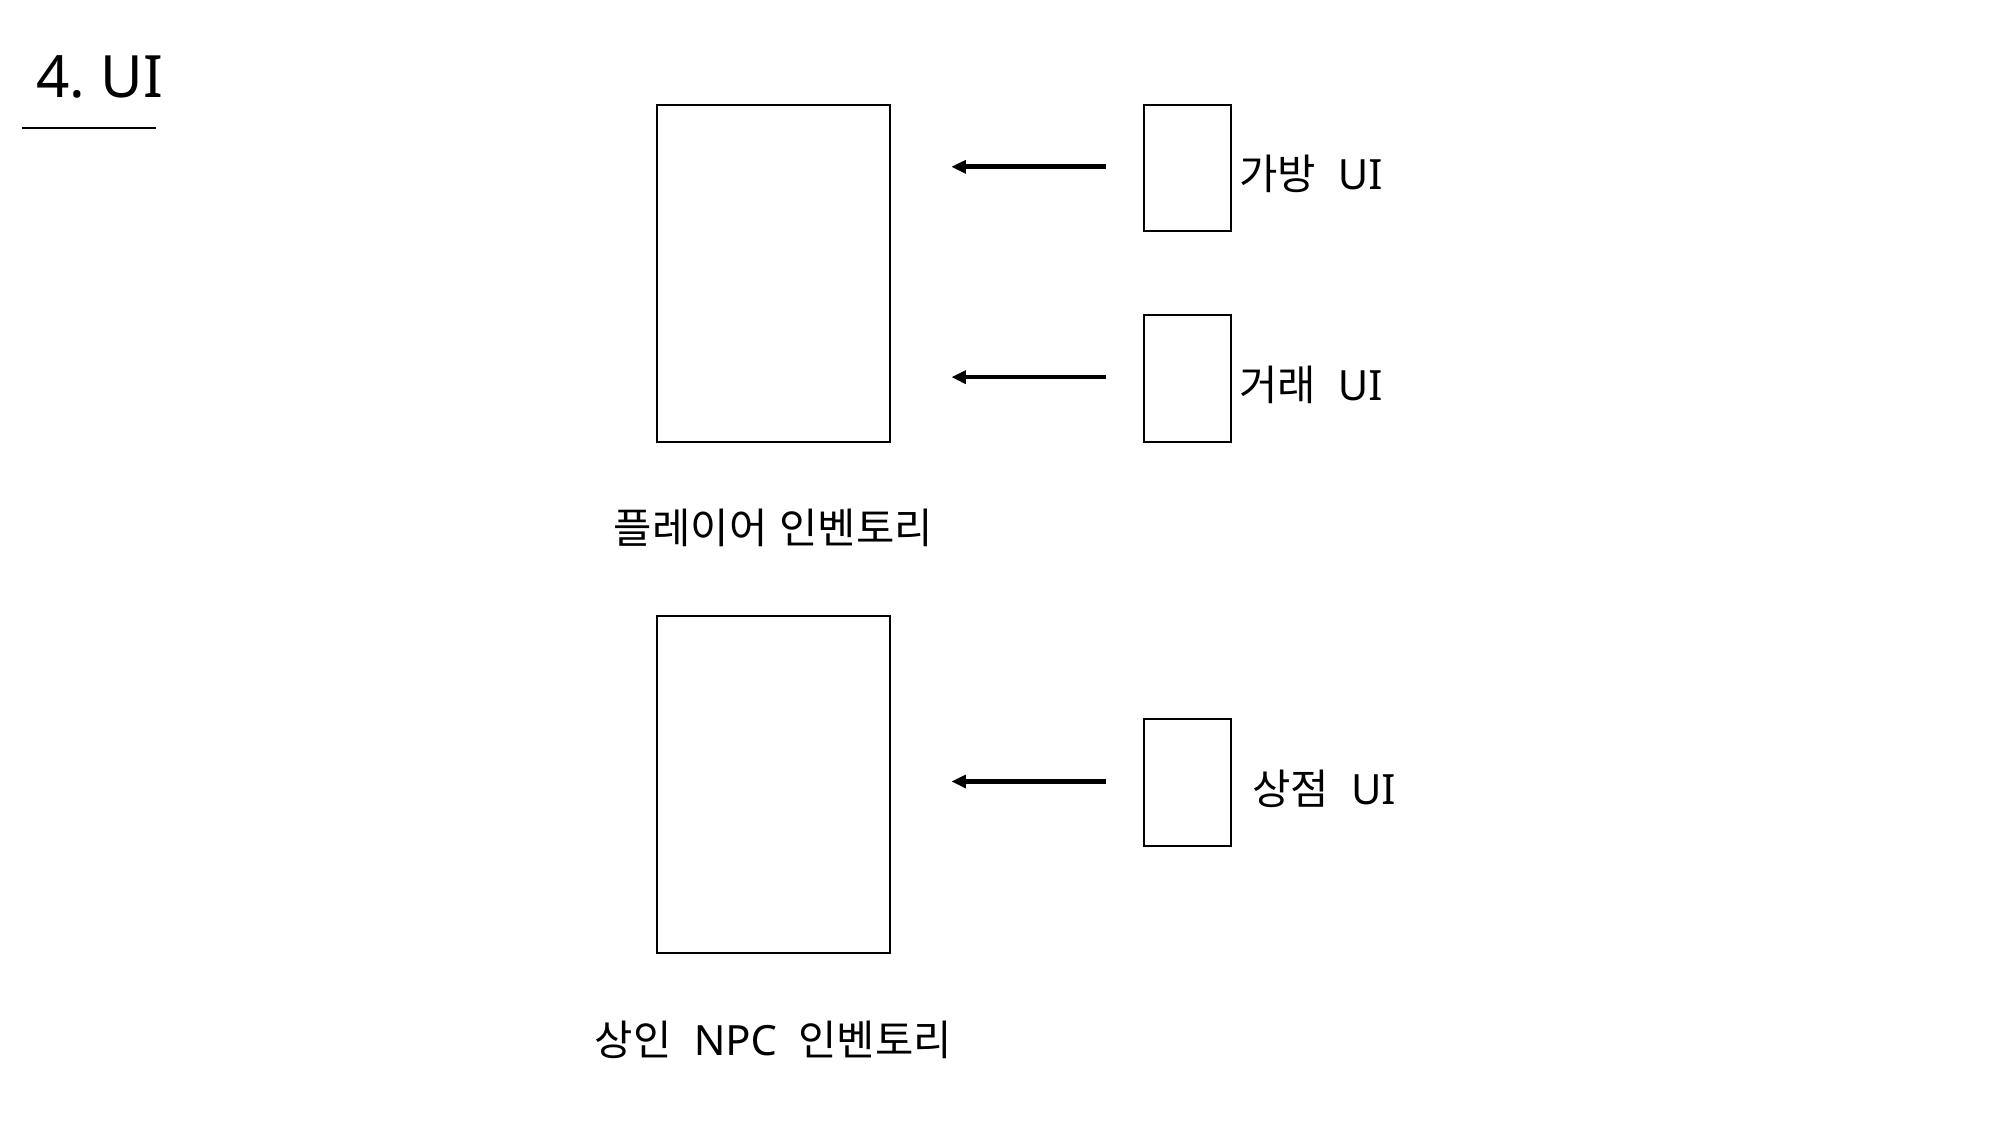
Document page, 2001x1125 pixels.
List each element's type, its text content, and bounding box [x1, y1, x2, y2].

text_box 상점 UI [1237, 755, 1411, 821]
text_box 상인 NPC 인벤토리 [580, 1006, 967, 1071]
text_box [656, 615, 891, 954]
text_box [951, 719, 1232, 846]
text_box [624, 104, 1376, 550]
text_box 4. UI [21, 31, 178, 117]
